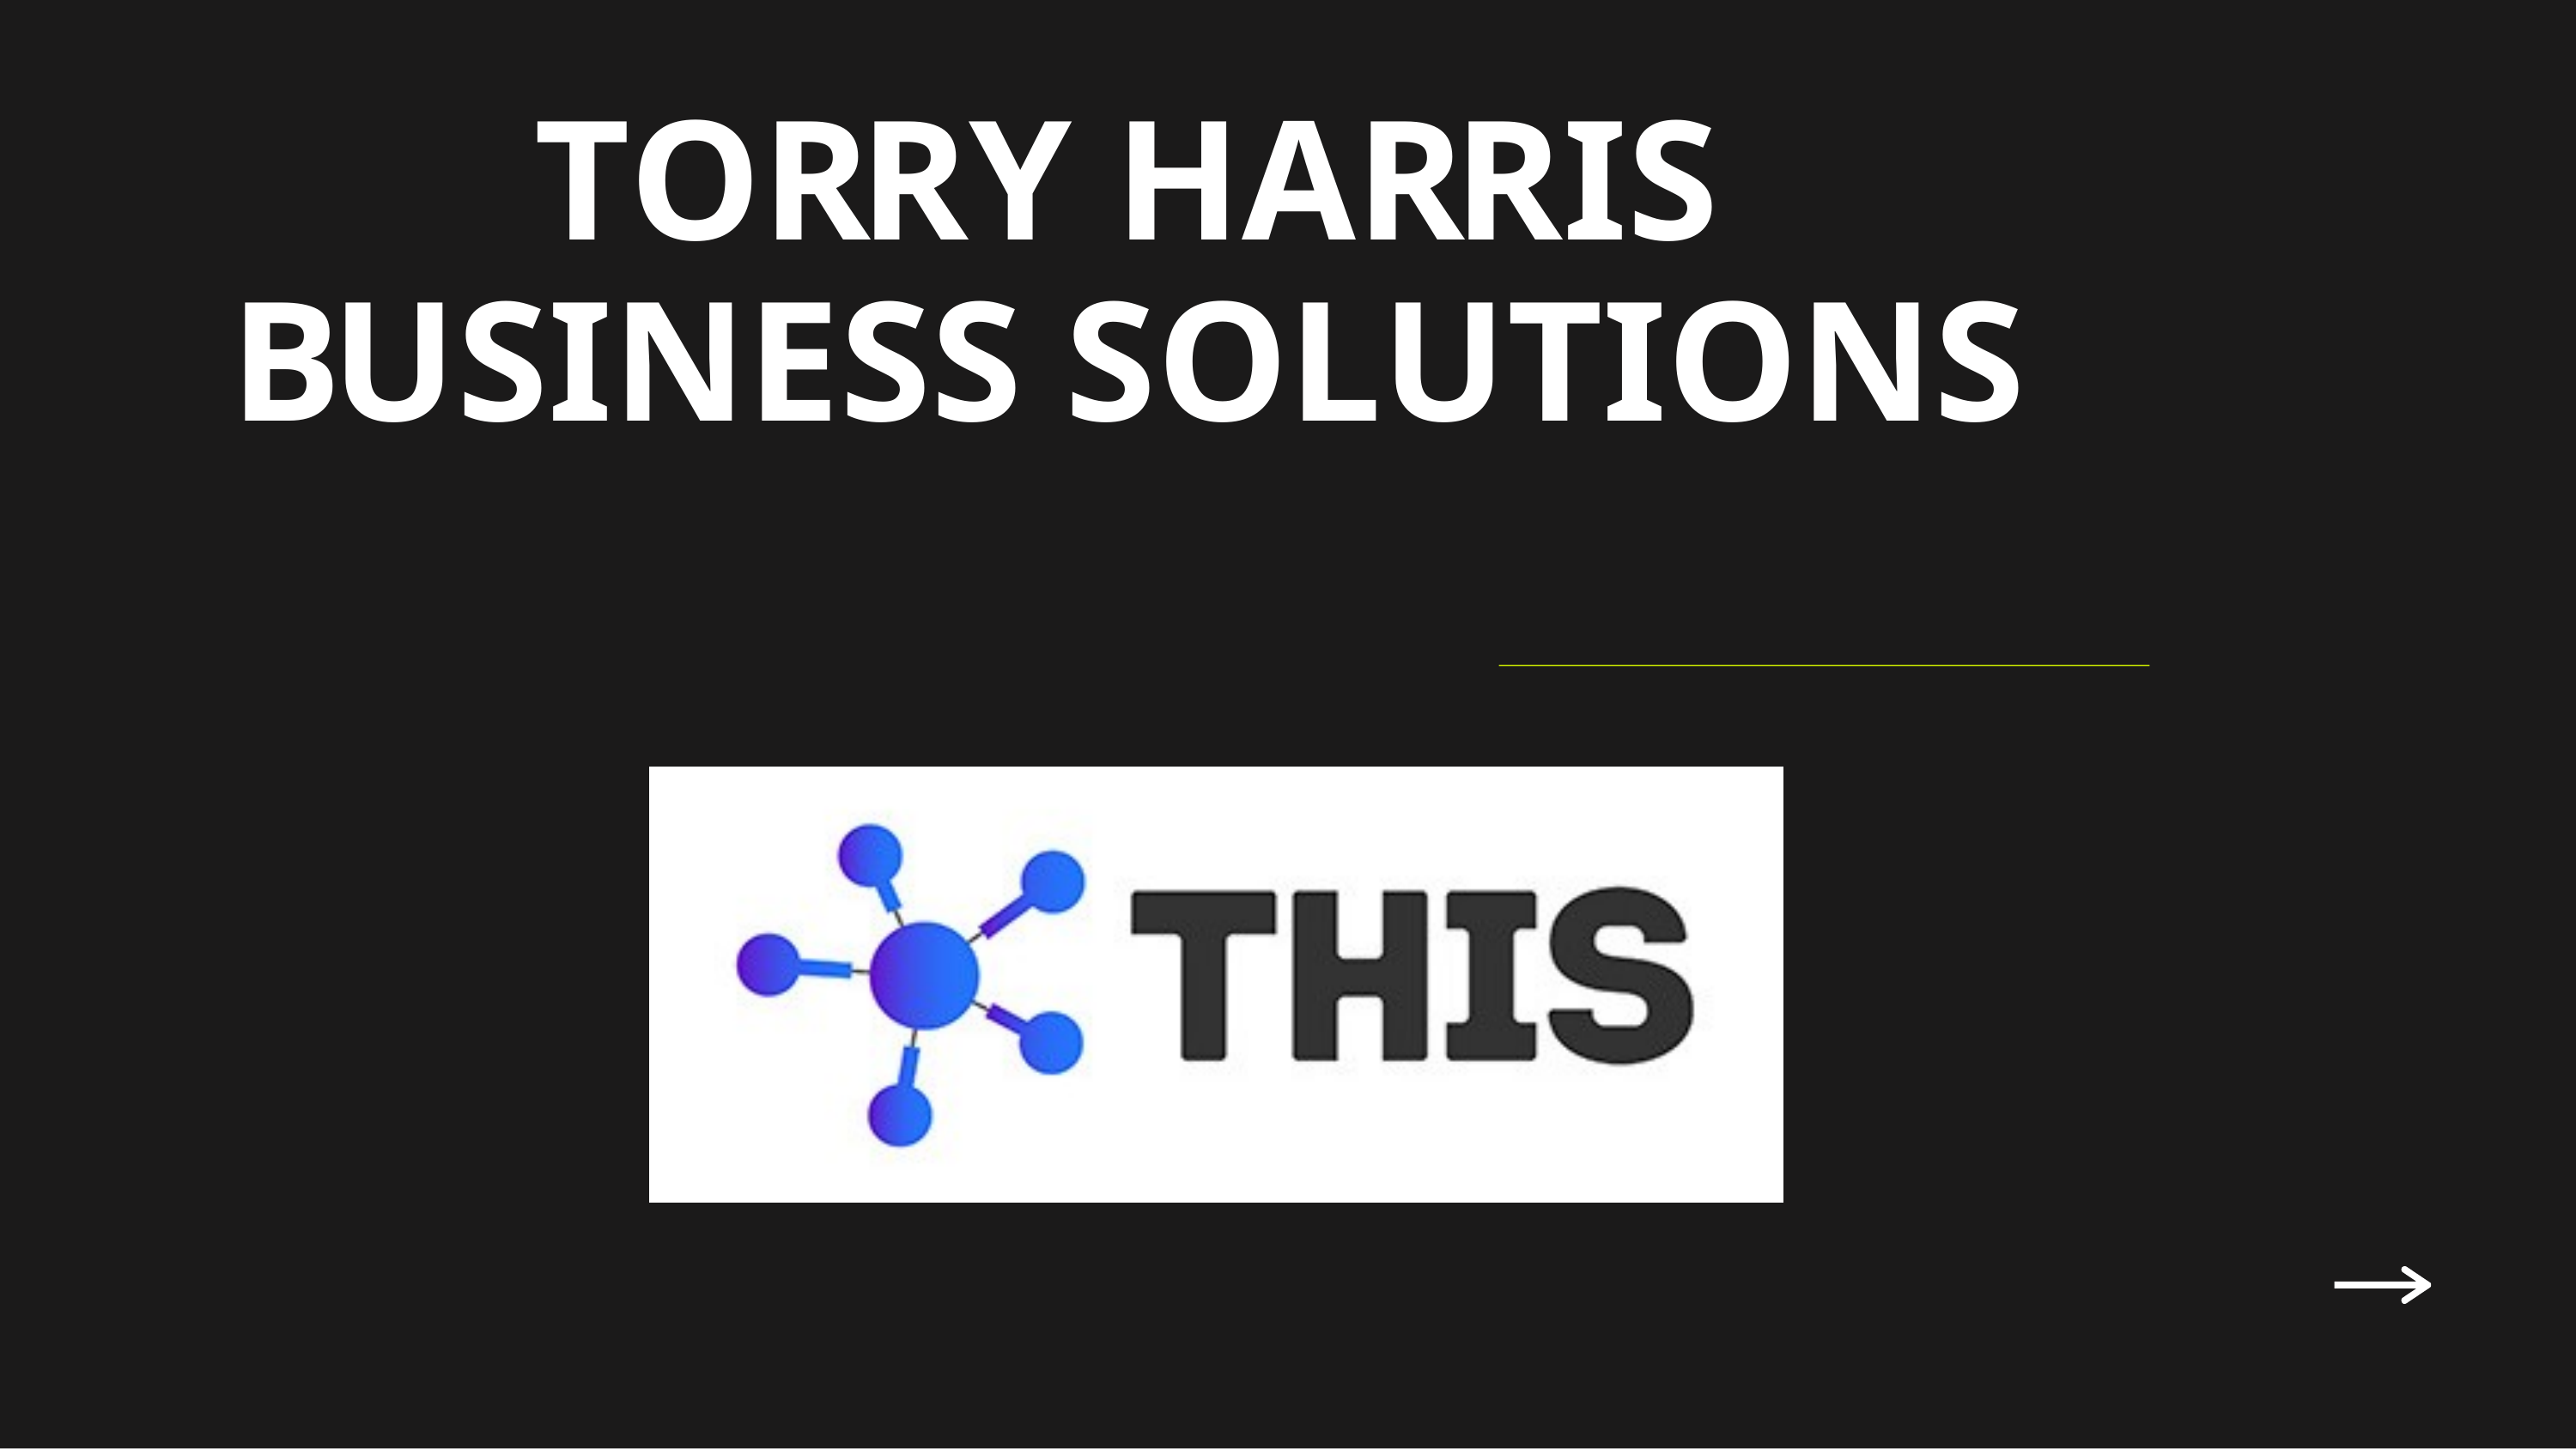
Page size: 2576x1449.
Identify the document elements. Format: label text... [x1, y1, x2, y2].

text_box [2334, 1266, 2432, 1304]
picture [649, 766, 1784, 1203]
title TORRY HARRIS BUSINESS SOLUTIONS [228, 70, 2130, 455]
